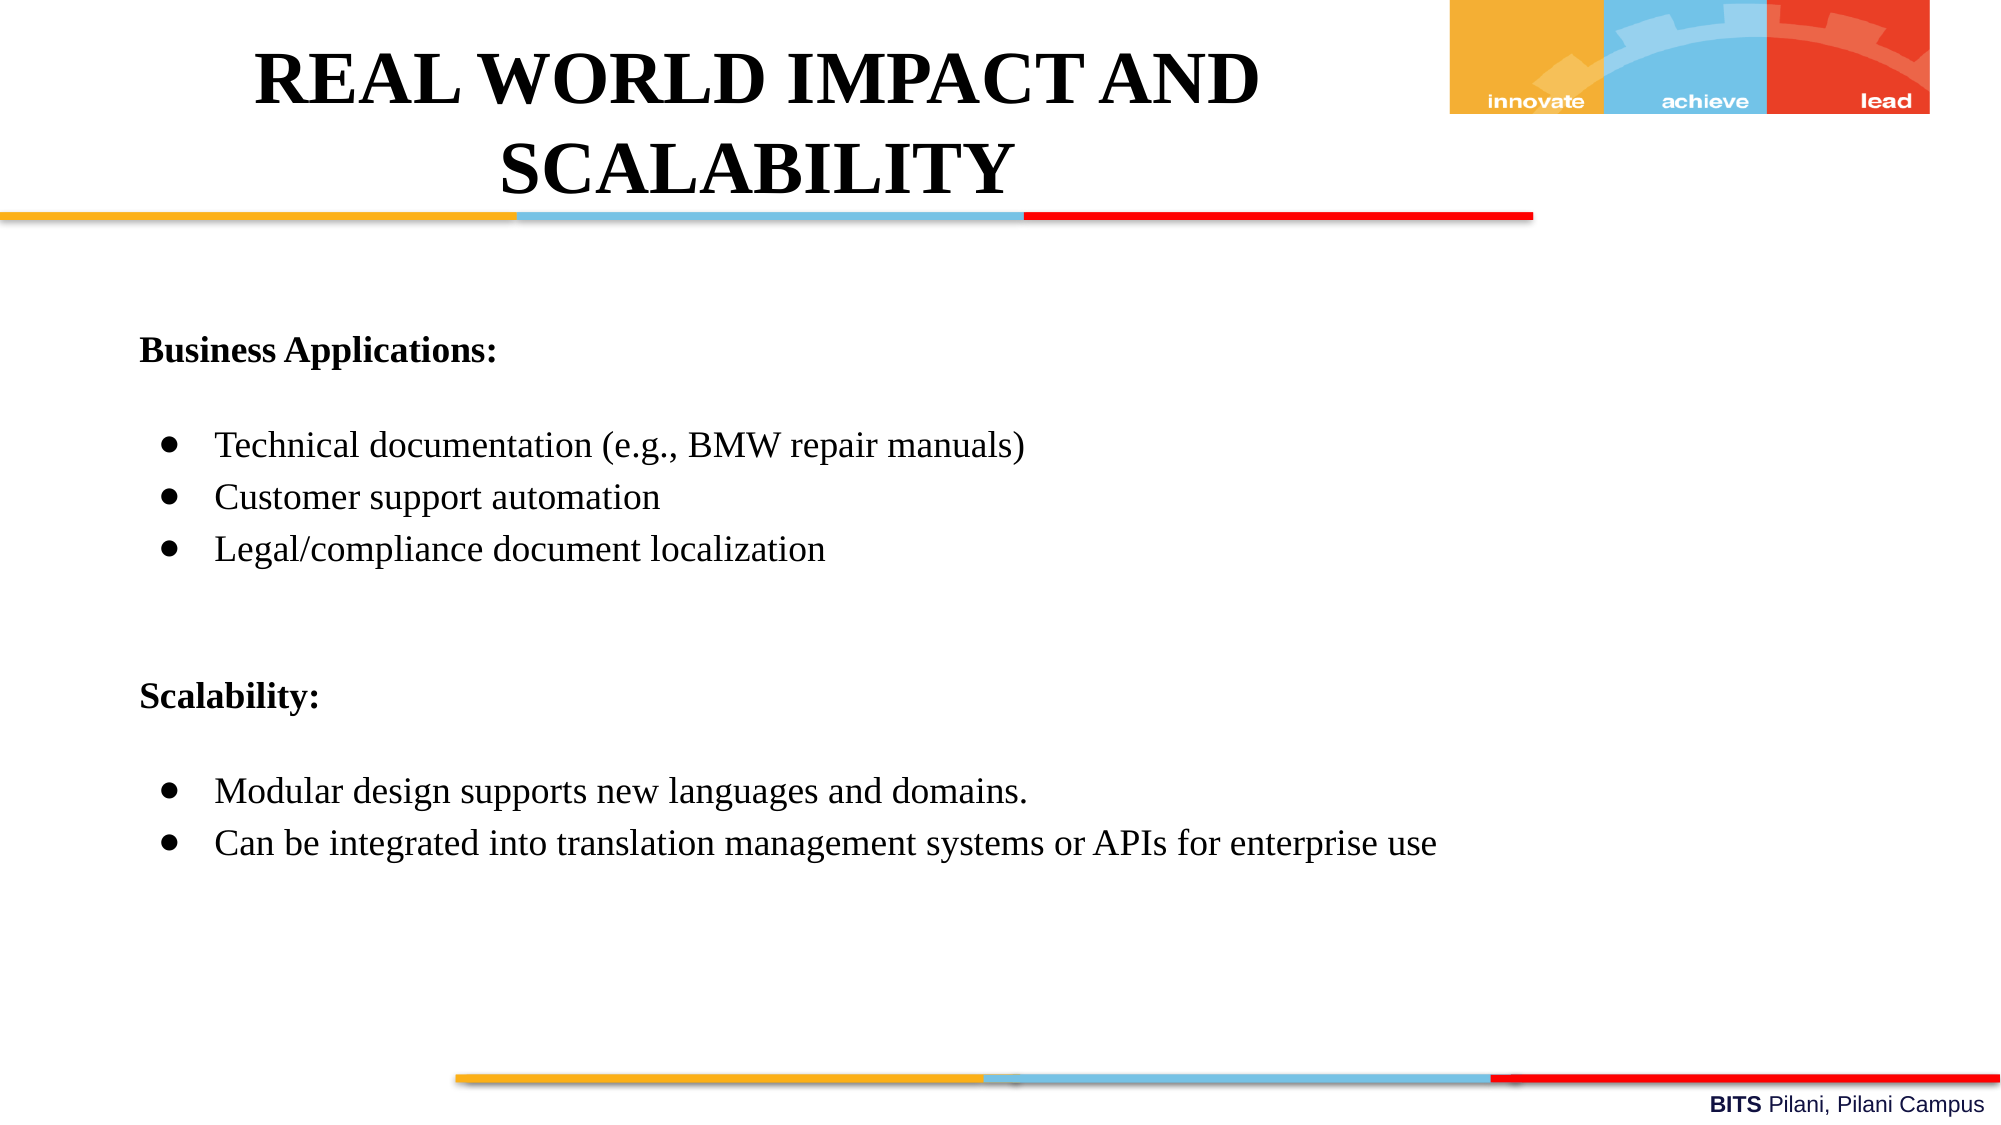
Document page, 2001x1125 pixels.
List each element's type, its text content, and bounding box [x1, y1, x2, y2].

picture [1449, 0, 1930, 114]
list REAL WORLD IMPACT AND SCALABILITY [66, 24, 1450, 213]
text_box Business Applications: Technical documentation (e.g., BMW repair manuals) Customer support automation Legal/compliance document localization Scalability: Modular design supports new languages and domains. Can be integrated into translation management systems or APIs for enterprise use [49, 303, 1886, 1019]
